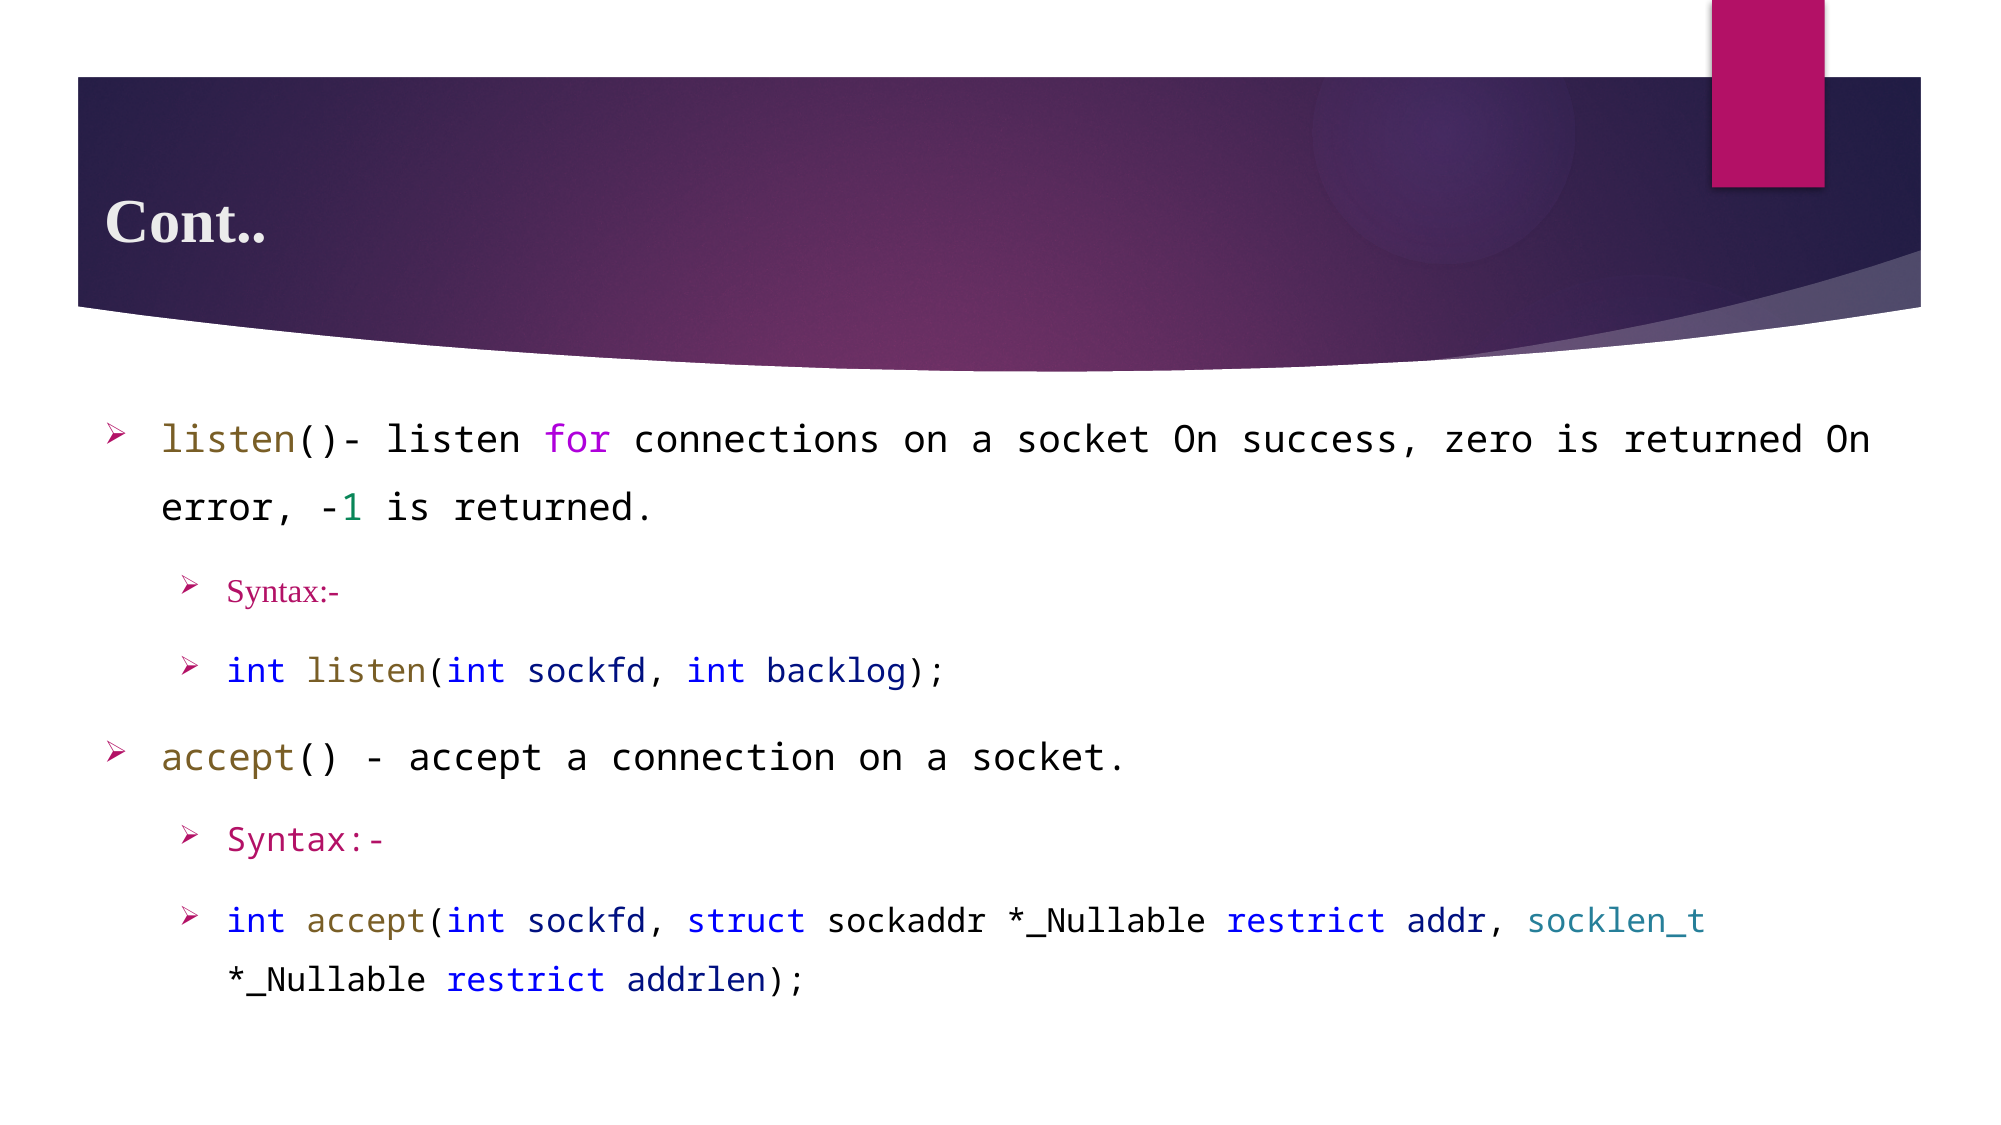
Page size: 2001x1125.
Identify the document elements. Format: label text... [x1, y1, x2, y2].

list listen()- listen for connections on a socket On success, zero is returned On error, -1 is returned. Syntax:- int listen(int sockfd, int backlog); accept() - accept a connection on a socket. Syntax:- int accept(int sockfd, struct sockaddr *_Nullable restrict addr, socklen_t *_Nullable restrict addrlen); [89, 385, 1922, 1107]
title Cont.. [89, 159, 1627, 276]
